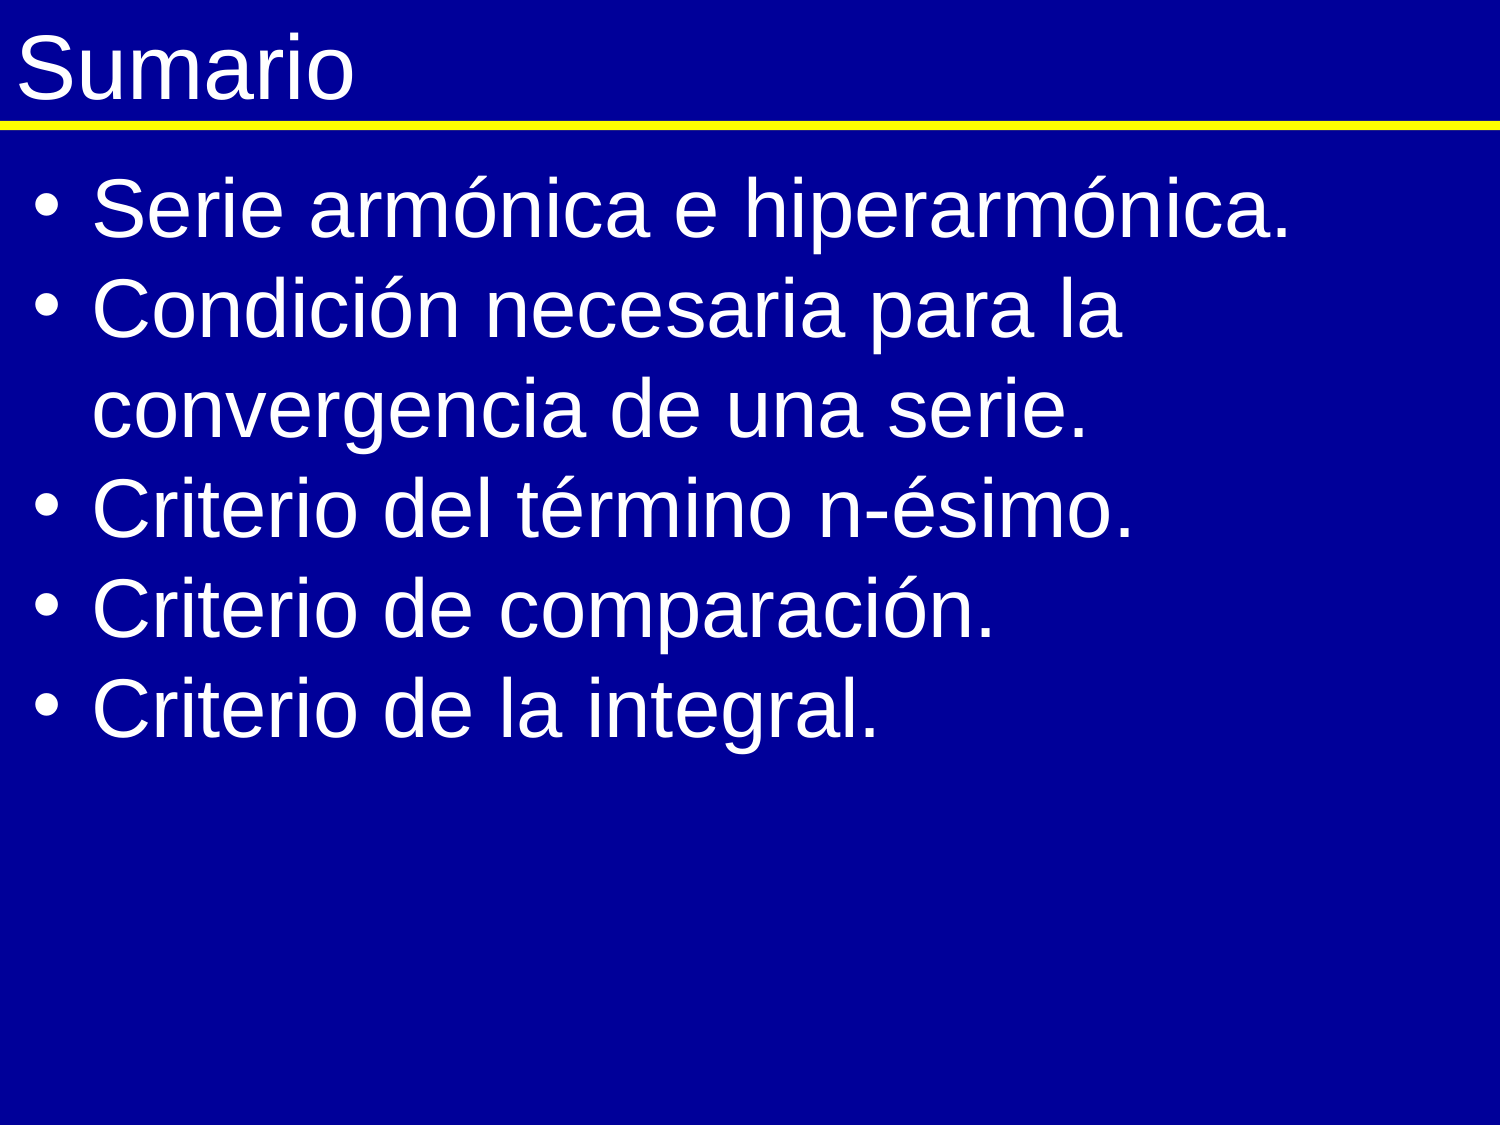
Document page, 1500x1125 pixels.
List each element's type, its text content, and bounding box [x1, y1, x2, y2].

title Sumario [0, 0, 1276, 126]
text_box Serie armónica e hiperarmónica. Condición necesaria para la convergencia de una serie. Criterio del término n-ésimo. Criterio de comparación. Criterio de la integral. [0, 146, 1500, 761]
